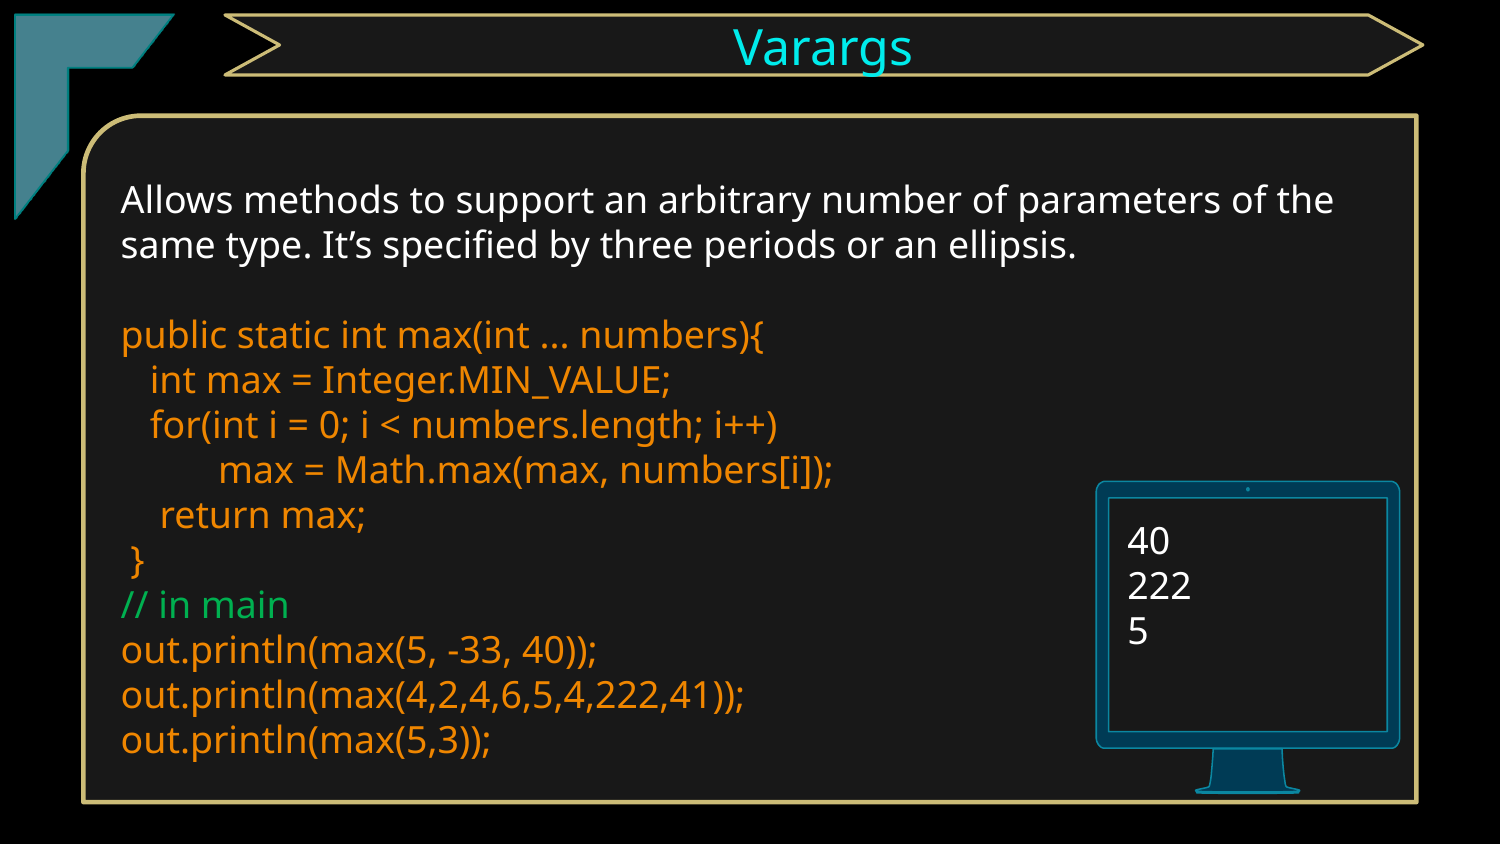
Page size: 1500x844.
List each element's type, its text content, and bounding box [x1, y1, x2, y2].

text_box Varargs [224, 14, 1423, 75]
text_box TClark [15, 15, 174, 219]
text_box 40 222 5 [1112, 509, 1365, 710]
text_box [83, 115, 1417, 803]
text_box [1096, 481, 1400, 794]
picture [0, 0, 1500, 844]
text_box Allows methods to support an arbitrary number of parameters of the same type. It’s specified by three periods or an ellipsis. public static int max(int ... numbers){ int max = Integer.MIN_VALUE; for(int i = 0; i < numbers.length; i++) max = Math.max(max, numbers[i]); return max; } // in main out.println(max(5, -33, 40)); out.println(max(4,2,4,6,5,4,222,41)); out.println(max(5,3)); [105, 168, 1400, 844]
